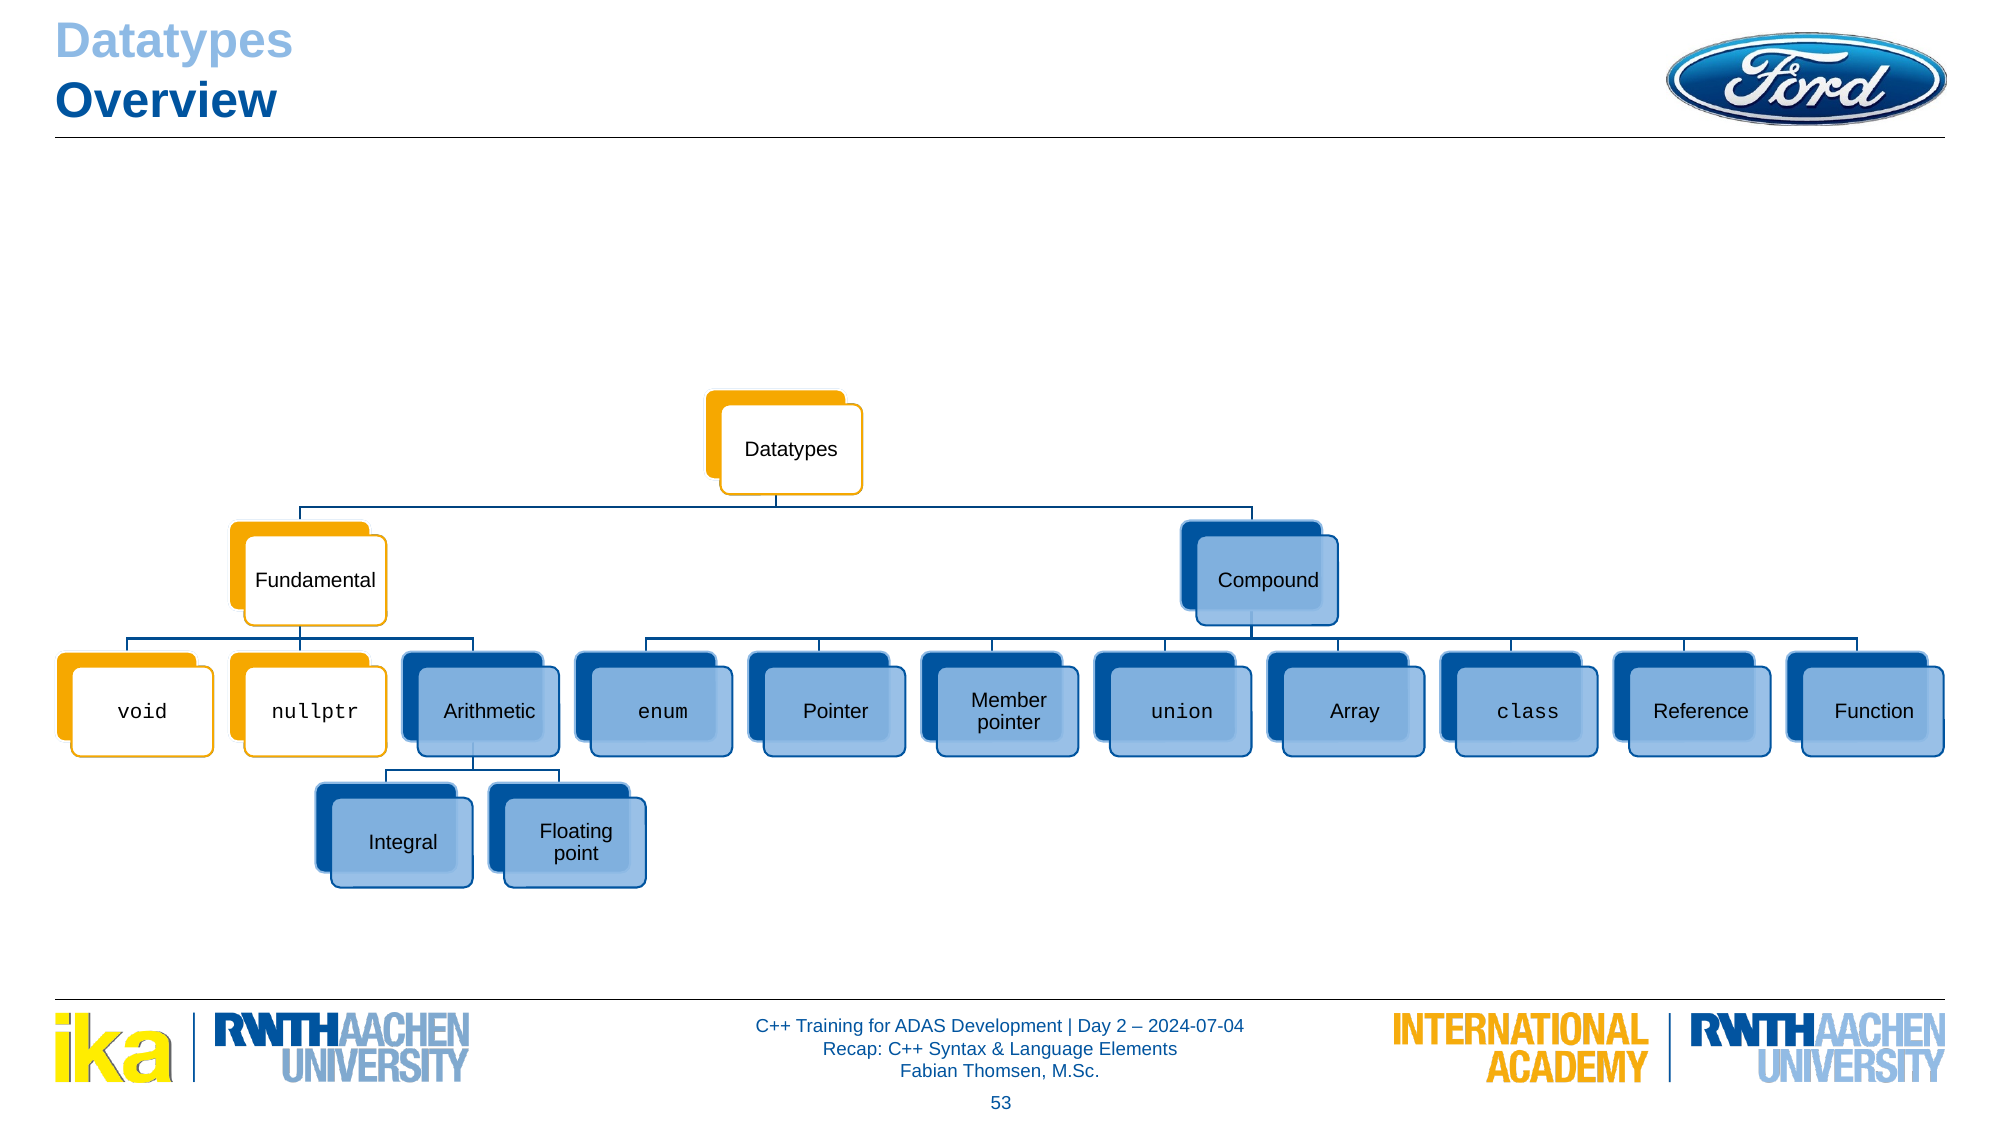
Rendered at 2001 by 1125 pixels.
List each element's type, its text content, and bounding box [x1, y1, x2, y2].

picture [55, 1012, 469, 1083]
list Datatypes Overview [55, 7, 1945, 129]
slide_number 53 [962, 1082, 1040, 1122]
picture [1394, 1012, 1945, 1083]
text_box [54, 268, 1945, 1009]
